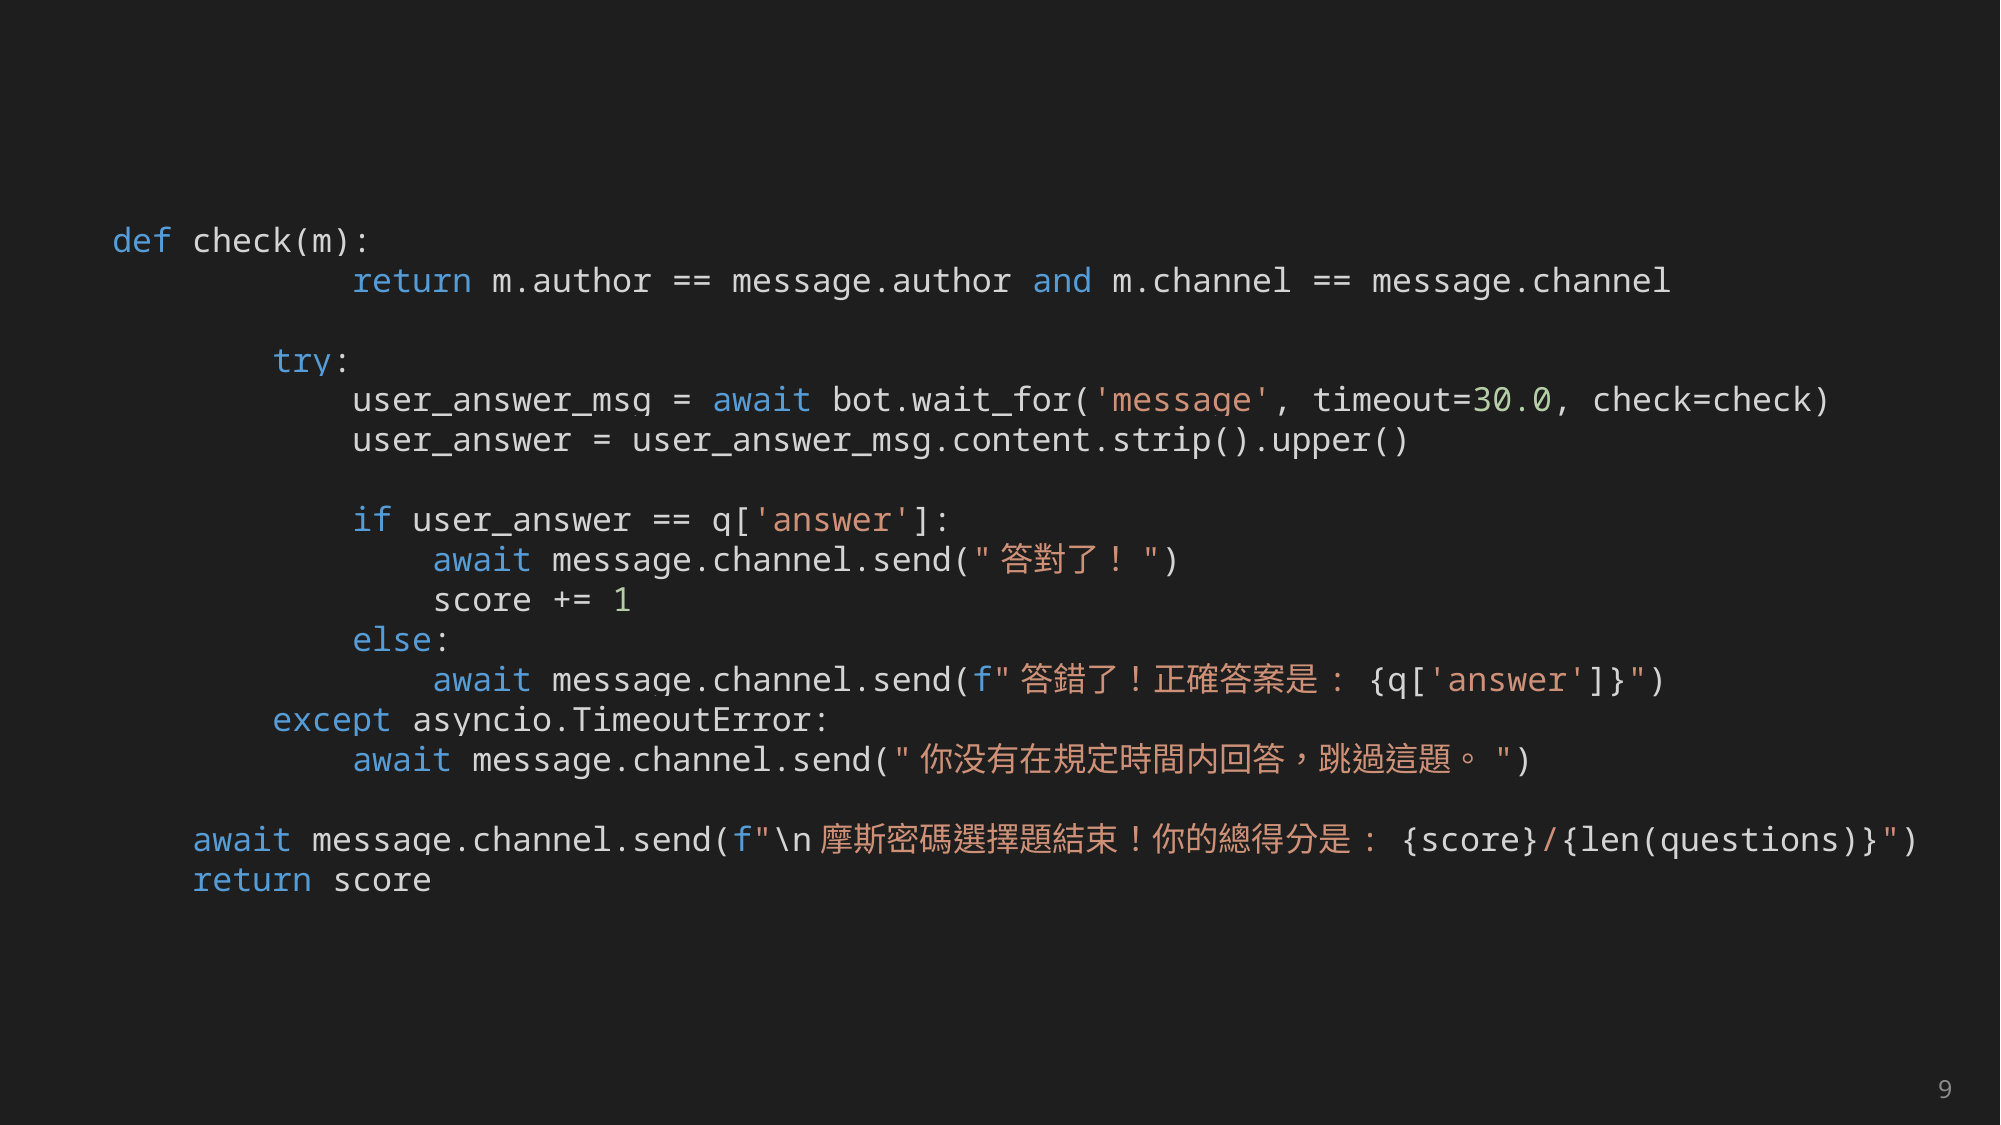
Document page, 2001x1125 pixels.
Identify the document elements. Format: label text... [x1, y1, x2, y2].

text_box def check(m): return m.author == message.author and m.channel == message.channel try: user_answer_msg = await bot.wait_for('message', timeout=30.0, check=check) user_answer = user_answer_msg.content.strip().upper() if user_answer == q['answer']: await message.channel.send("答對了！") score += 1 else: await message.channel.send(f"答錯了！正確答案是: {q['answer']}") except asyncio.TimeoutError: await message.channel.send("你没有在規定時間内回答，跳過這題。") await message.channel.send(f"\n摩斯密碼選擇題結束！你的總得分是: {score}/{len(questions)}") return score [97, 211, 2000, 905]
slide_number 9 [1894, 1061, 1968, 1121]
